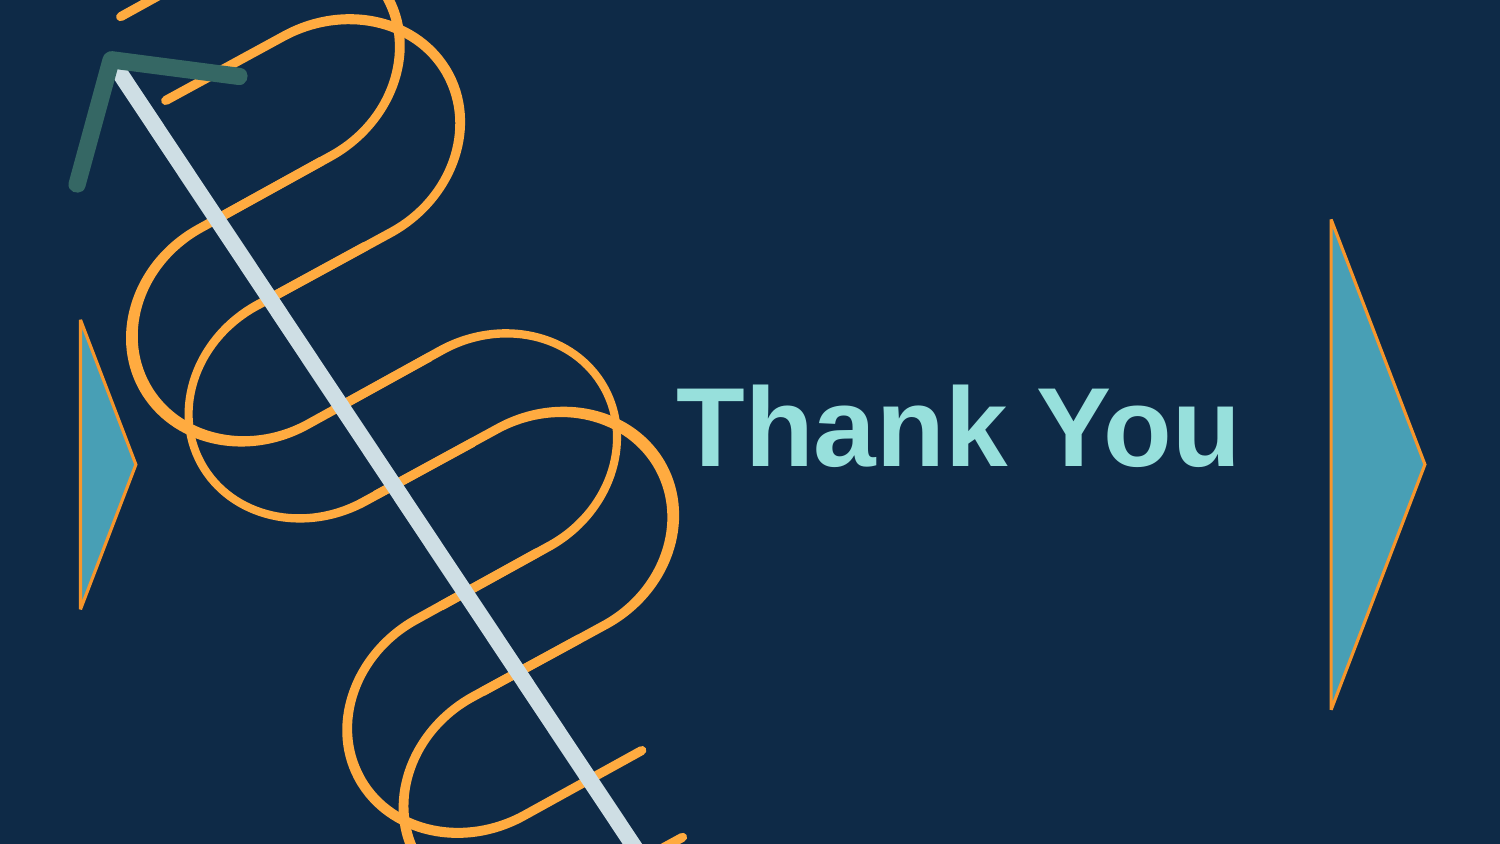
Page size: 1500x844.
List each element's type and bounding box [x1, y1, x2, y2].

text_box [0, 181, 826, 256]
text_box [0, 461, 1068, 674]
text_box [0, 258, 884, 459]
picture [0, 0, 1500, 844]
